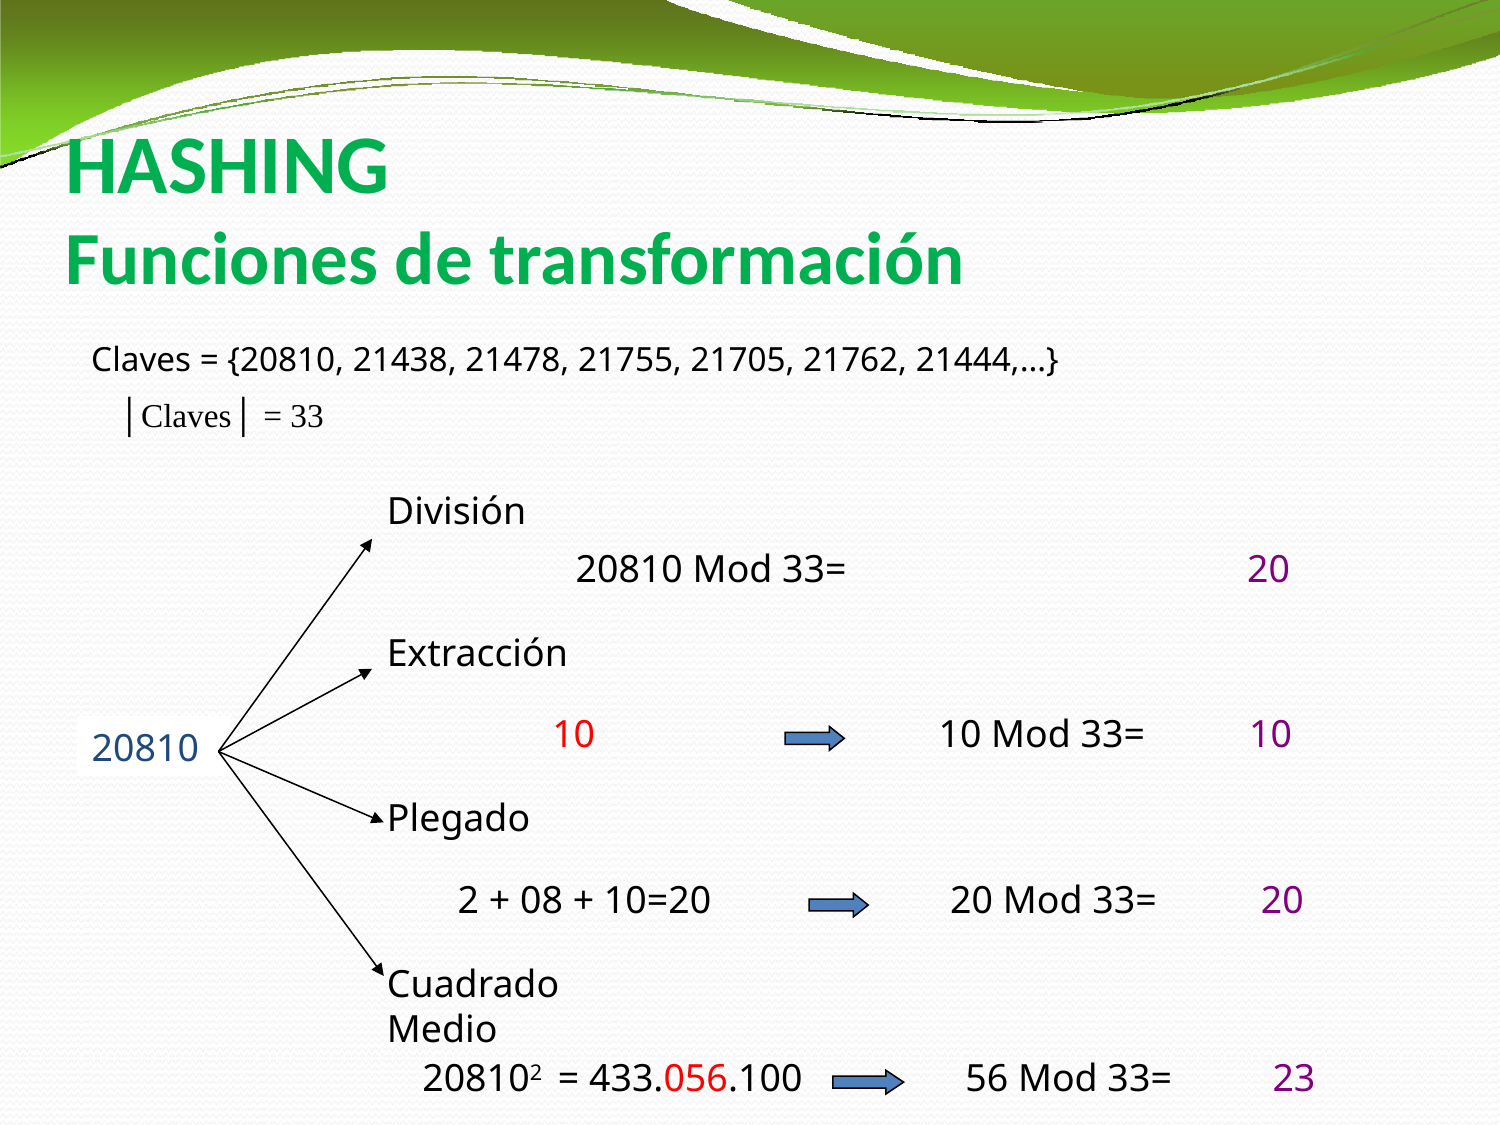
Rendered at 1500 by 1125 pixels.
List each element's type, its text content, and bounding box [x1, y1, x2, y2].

text_box División [372, 479, 668, 540]
text_box [218, 751, 384, 977]
text_box 20810 Mod 33= [560, 537, 895, 598]
text_box 10 Mod 33= [923, 703, 1184, 763]
text_box [785, 726, 845, 751]
text_box 20 [1246, 868, 1353, 929]
picture [0, 0, 1500, 1125]
text_box 10 [1234, 703, 1341, 763]
text_box 56 Mod 33= [950, 1046, 1199, 1107]
text_box 20810 [76, 716, 231, 776]
text_box 23 [1257, 1046, 1388, 1107]
text_box [219, 751, 384, 824]
text_box [809, 893, 869, 917]
text_box [219, 668, 373, 751]
text_box Cuadrado Medio [372, 952, 691, 1057]
text_box Plegado [372, 786, 573, 847]
text_box [832, 1070, 904, 1094]
text_box 20 Mod 33= [935, 868, 1211, 929]
text_box 10 [537, 703, 692, 763]
text_box 2 + 08 + 10=20 [442, 868, 798, 929]
text_box 208102 = 433.056.100 [407, 1046, 833, 1107]
text_box Claves = {20810, 21438, 21478, 21755, 21705, 21762, 21444,…} │Claves│ = 33 [76, 330, 1353, 442]
text_box [218, 538, 373, 751]
text_box Extracción [372, 621, 715, 682]
text_box HASHING Funciones de transformación [50, 67, 1329, 308]
text_box 20 [1222, 537, 1329, 598]
